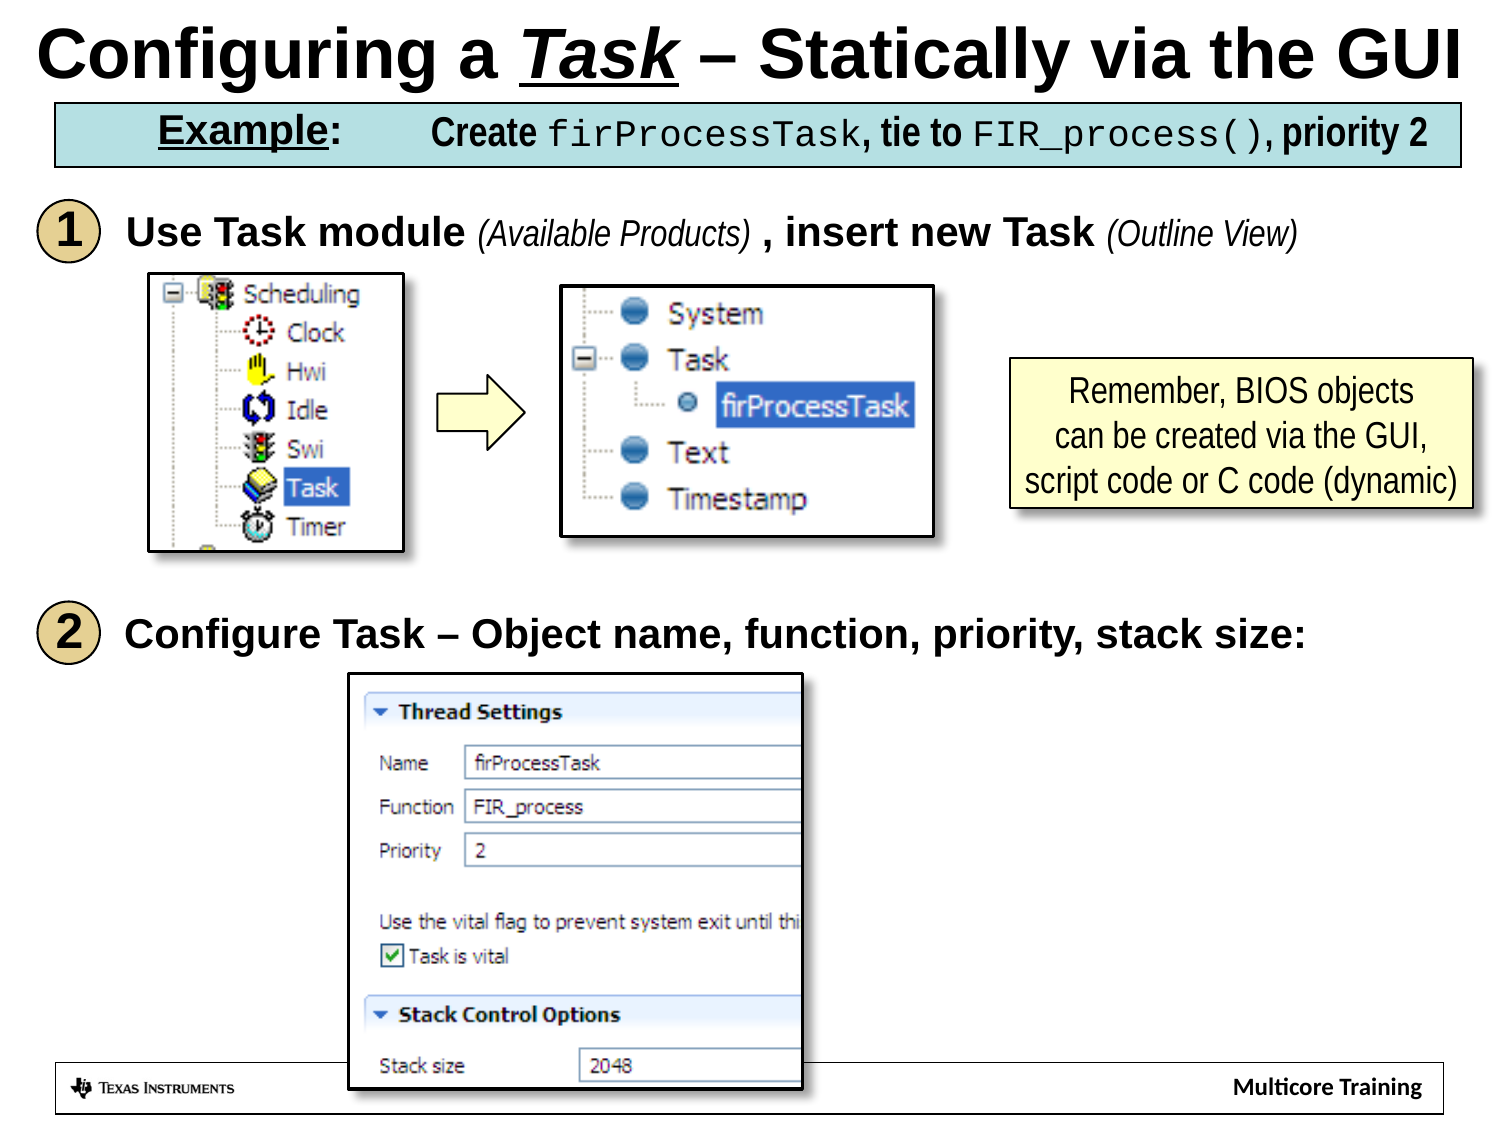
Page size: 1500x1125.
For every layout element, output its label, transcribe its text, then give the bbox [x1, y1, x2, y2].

picture [562, 287, 933, 536]
title Configuring a Task – Statically via the GUI [0, 0, 1500, 123]
text_box Configure Task – Object name, function, priority, stack size: [109, 608, 1323, 664]
picture [59, 1066, 245, 1110]
text_box [437, 374, 525, 450]
picture [149, 274, 403, 551]
text_box 2 [40, 602, 99, 666]
picture [349, 674, 801, 1088]
text_box Remember, BIOS objects can be created via the GUI, script code or C code (dynamic) [1009, 358, 1473, 509]
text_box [54, 98, 1462, 168]
text_box Use Task module (Available Products) , insert new Task (Outline View) [111, 207, 1314, 262]
text_box 1 [40, 200, 99, 264]
